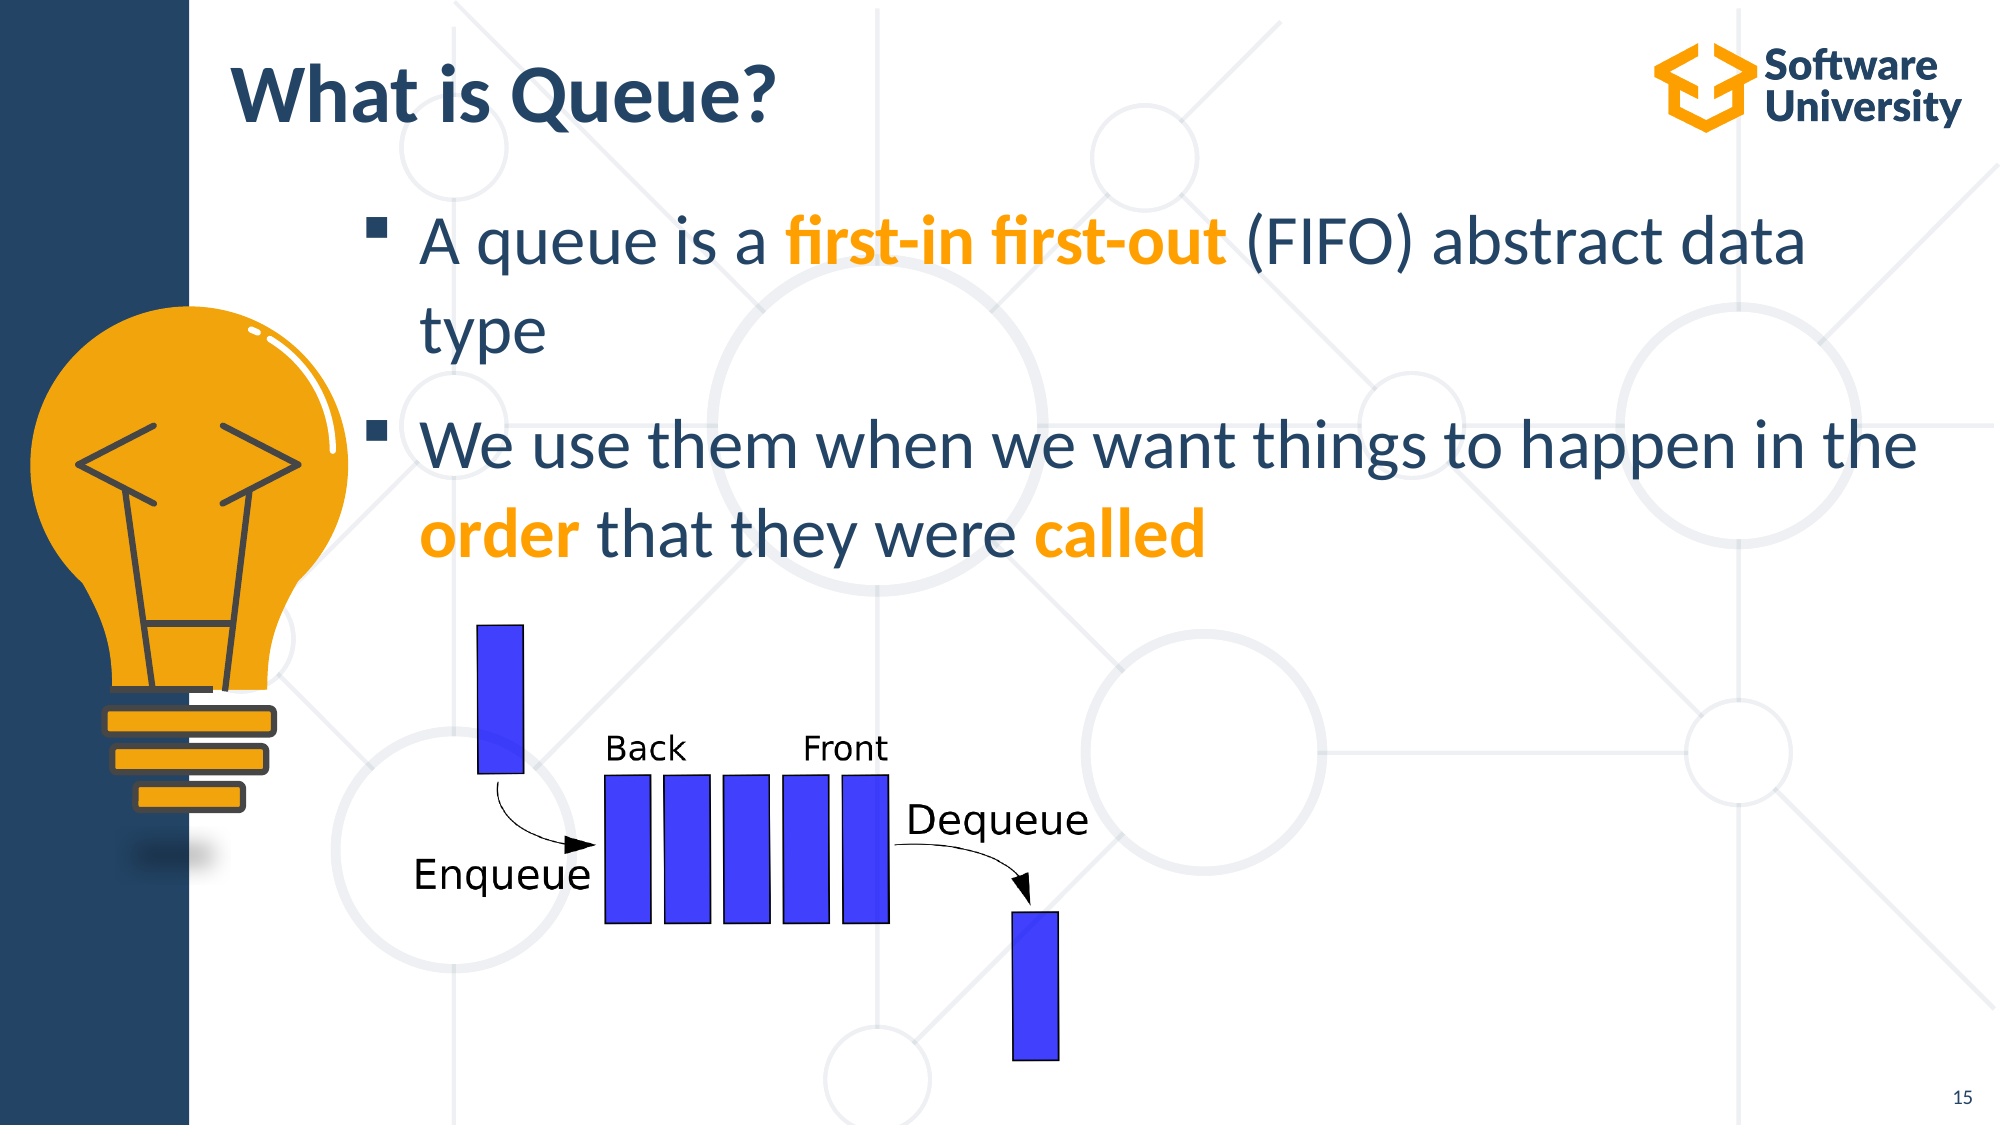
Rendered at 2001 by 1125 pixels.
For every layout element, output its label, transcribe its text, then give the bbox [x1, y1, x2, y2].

picture [401, 617, 1090, 1068]
title What is Queue? [212, 16, 1628, 162]
picture [1641, 31, 1973, 145]
list A queue is a first-in first-out (FIFO) abstract data type We use them when we want things to happen in the order that they were called [342, 183, 1968, 1094]
text_box 15 [1927, 1067, 1989, 1117]
